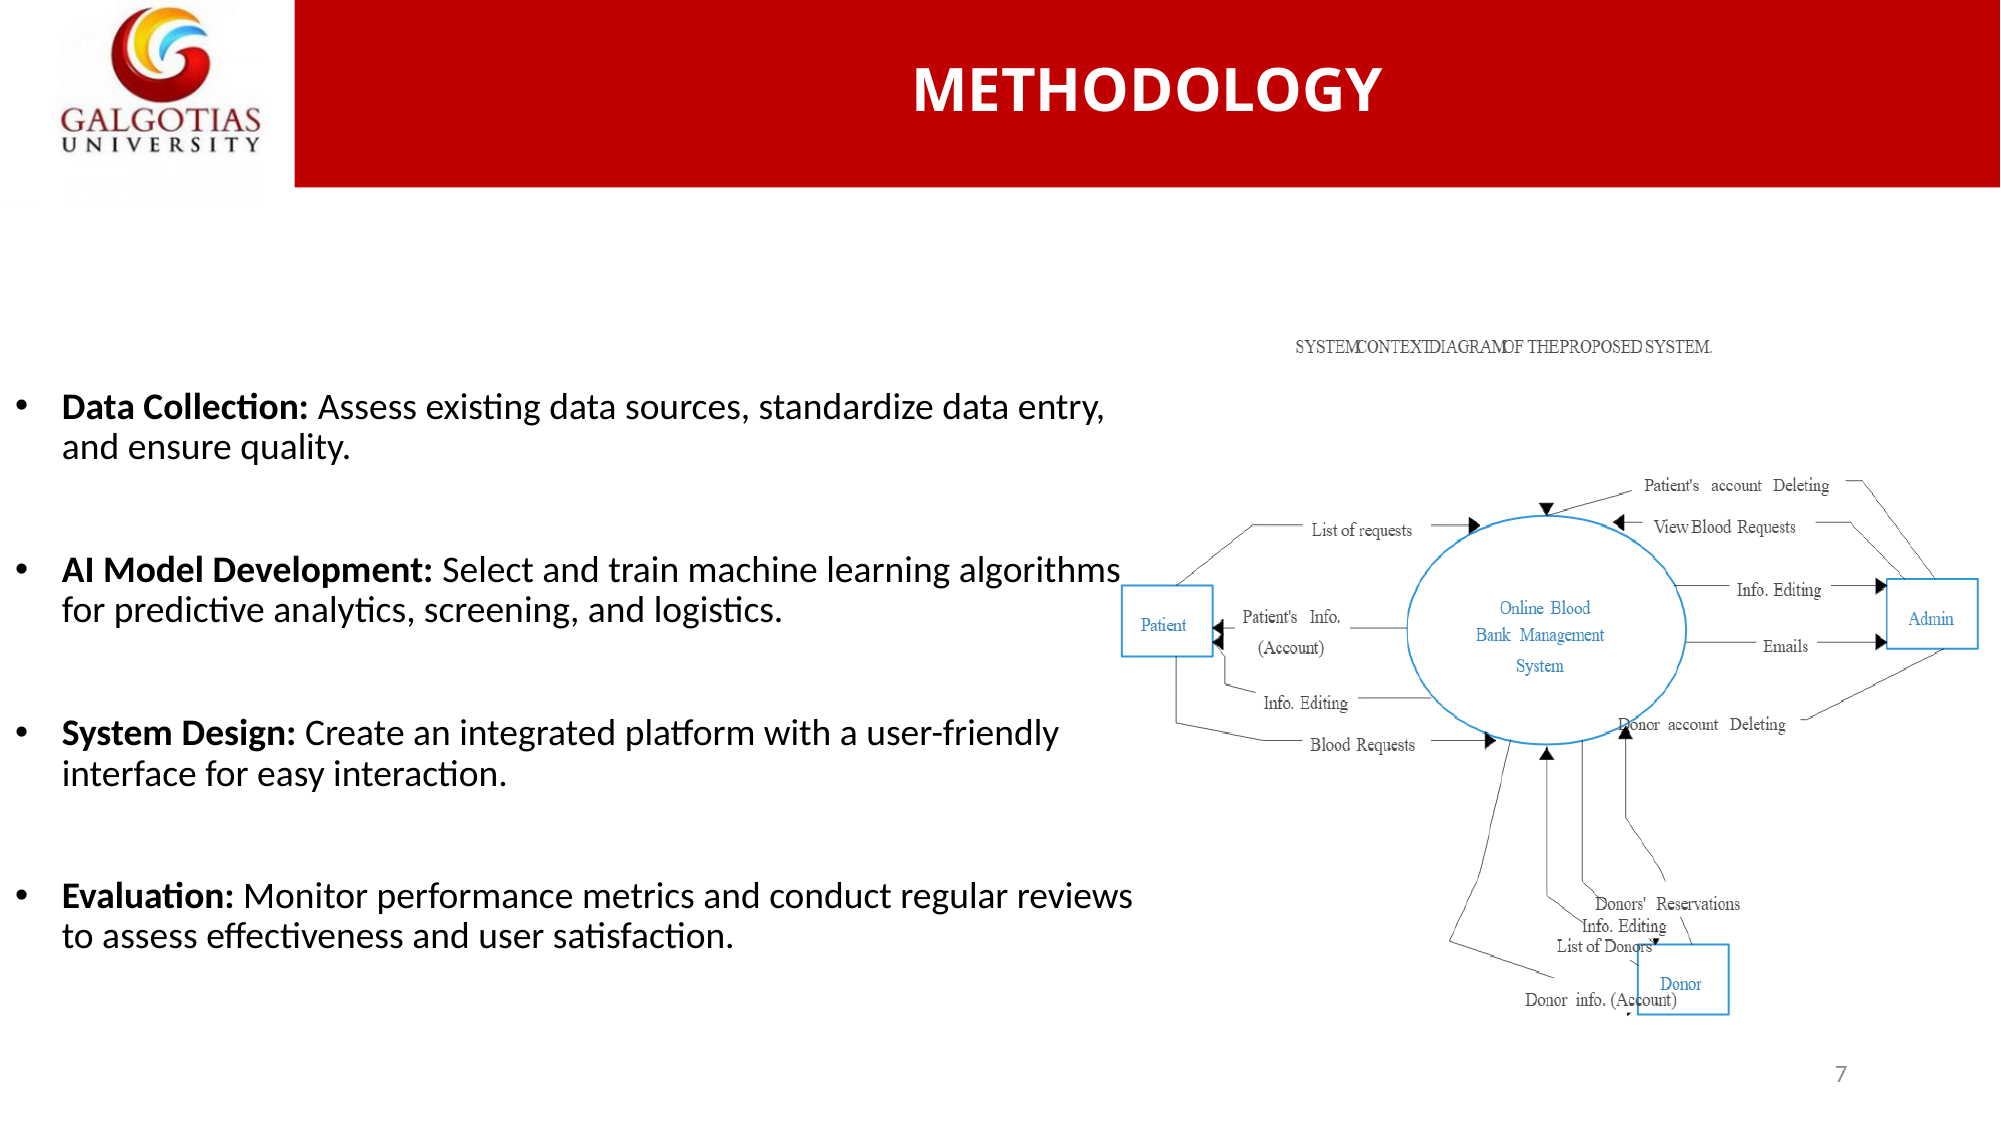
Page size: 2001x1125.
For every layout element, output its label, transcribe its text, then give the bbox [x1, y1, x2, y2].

text_box METHODOLOGY [316, 0, 2000, 188]
picture [1115, 303, 1981, 1020]
picture [0, 0, 316, 207]
slide_number 7 [1412, 1042, 1863, 1103]
text_box [975, 537, 1025, 588]
list Data Collection: Assess existing data sources, standardize data entry, and ensure quality. AI Model Development: Select and train machine learning algorithms for predictive analytics, screening, and logistics. System Design: Create an integrated platform with a user-friendly interface for easy interaction. Evaluation: Monitor performance metrics and conduct regular reviews to assess effectiveness and user satisfaction. [0, 191, 1167, 1125]
